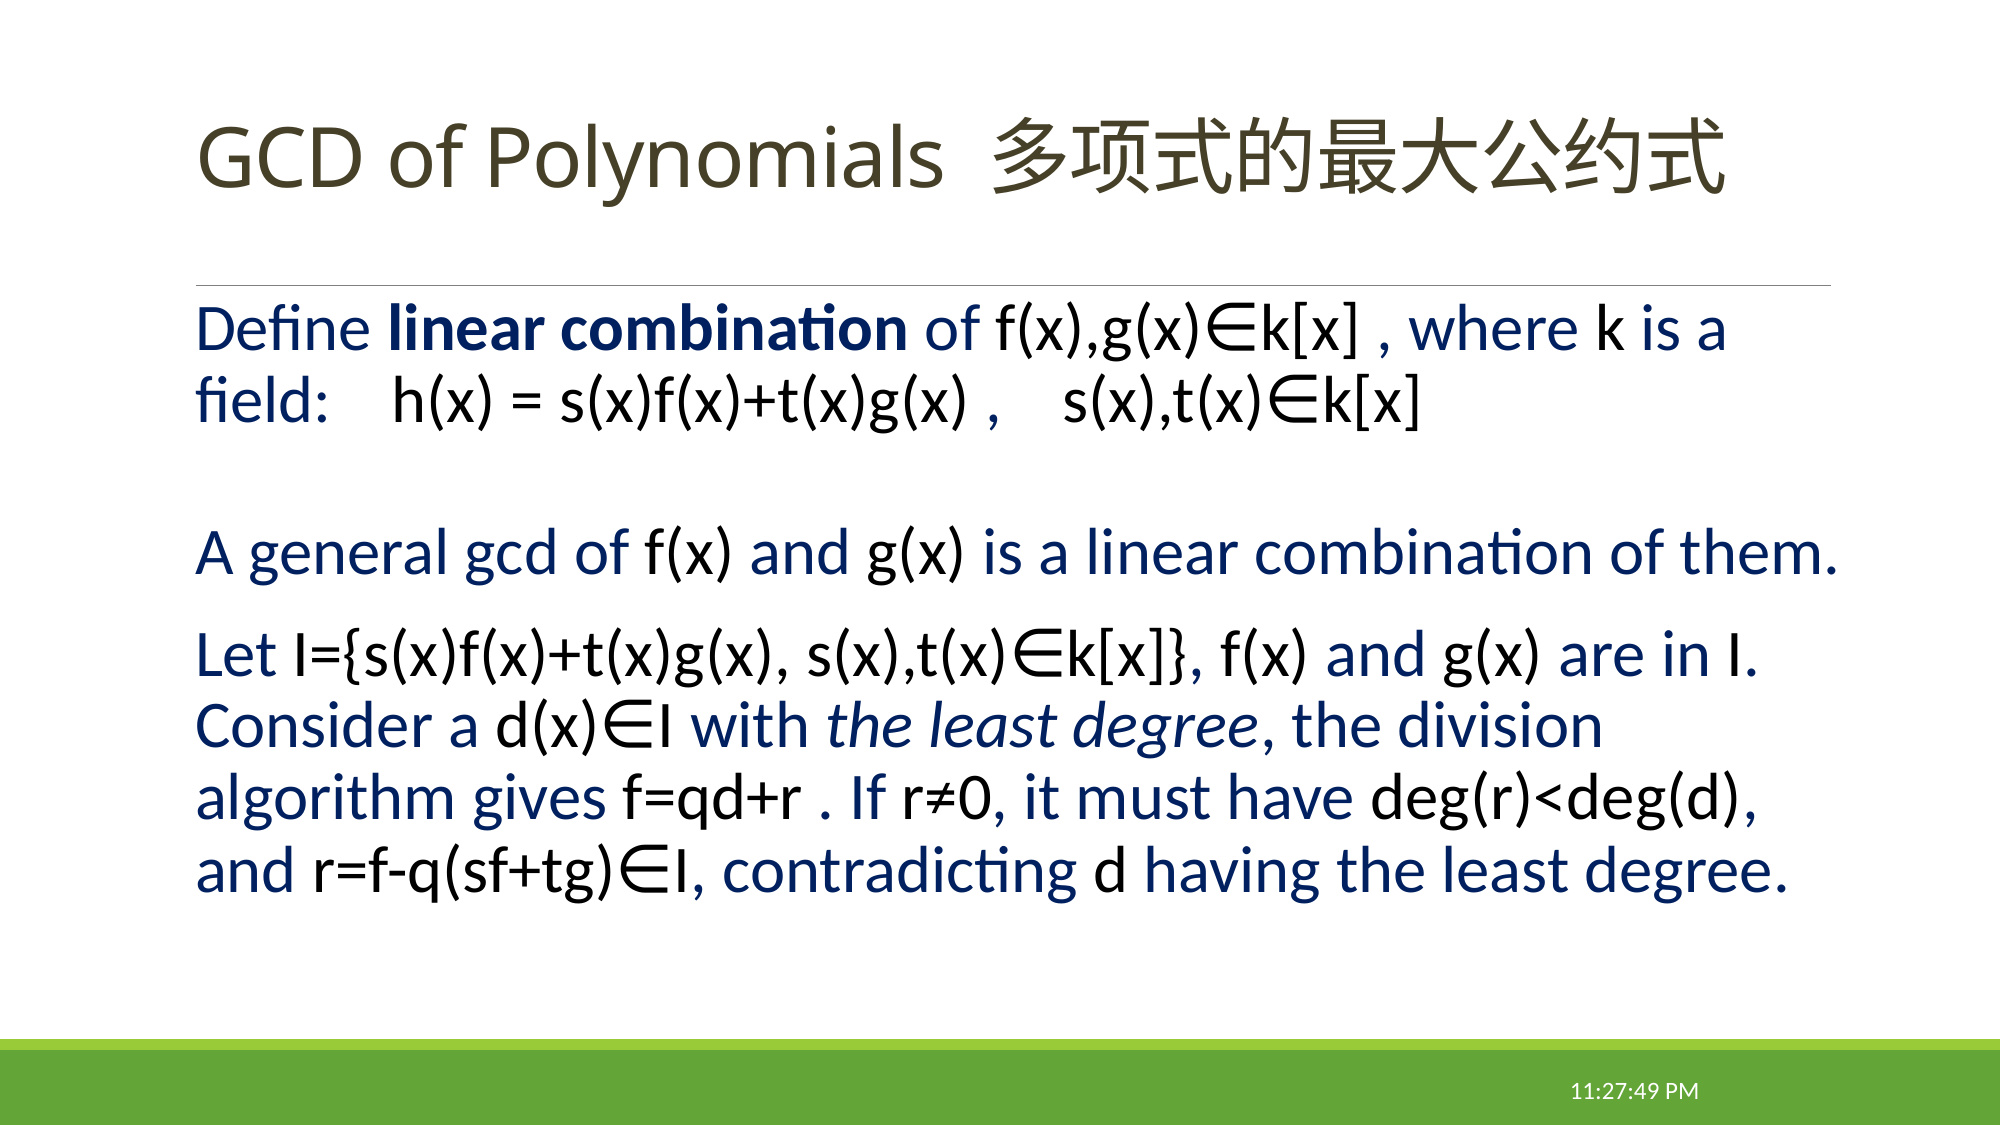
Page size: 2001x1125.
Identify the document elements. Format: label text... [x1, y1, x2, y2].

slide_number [1554, 1059, 1961, 1120]
title GCD of Polynomials 多项式的最大公约式 [180, 47, 1830, 213]
list Define linear combination of f(x),g(x)∈k[x] , where k is a field: h(x) = s(x)f(x)+t(x)g(x) , s(x),t(x)∈k[x] A general gcd of f(x) and g(x) is a linear combination of them. Let I={s(x)f(x)+t(x)g(x), s(x),t(x)∈k[x]}, f(x) and g(x) are in I. Consider a d(x)∈I with the least degree, the division algorithm gives f=qd+r . If r≠0, it must have deg(r)<deg(d), and r=f-q(sf+tg)∈I, contradicting d having the least degree. [180, 284, 1871, 1016]
